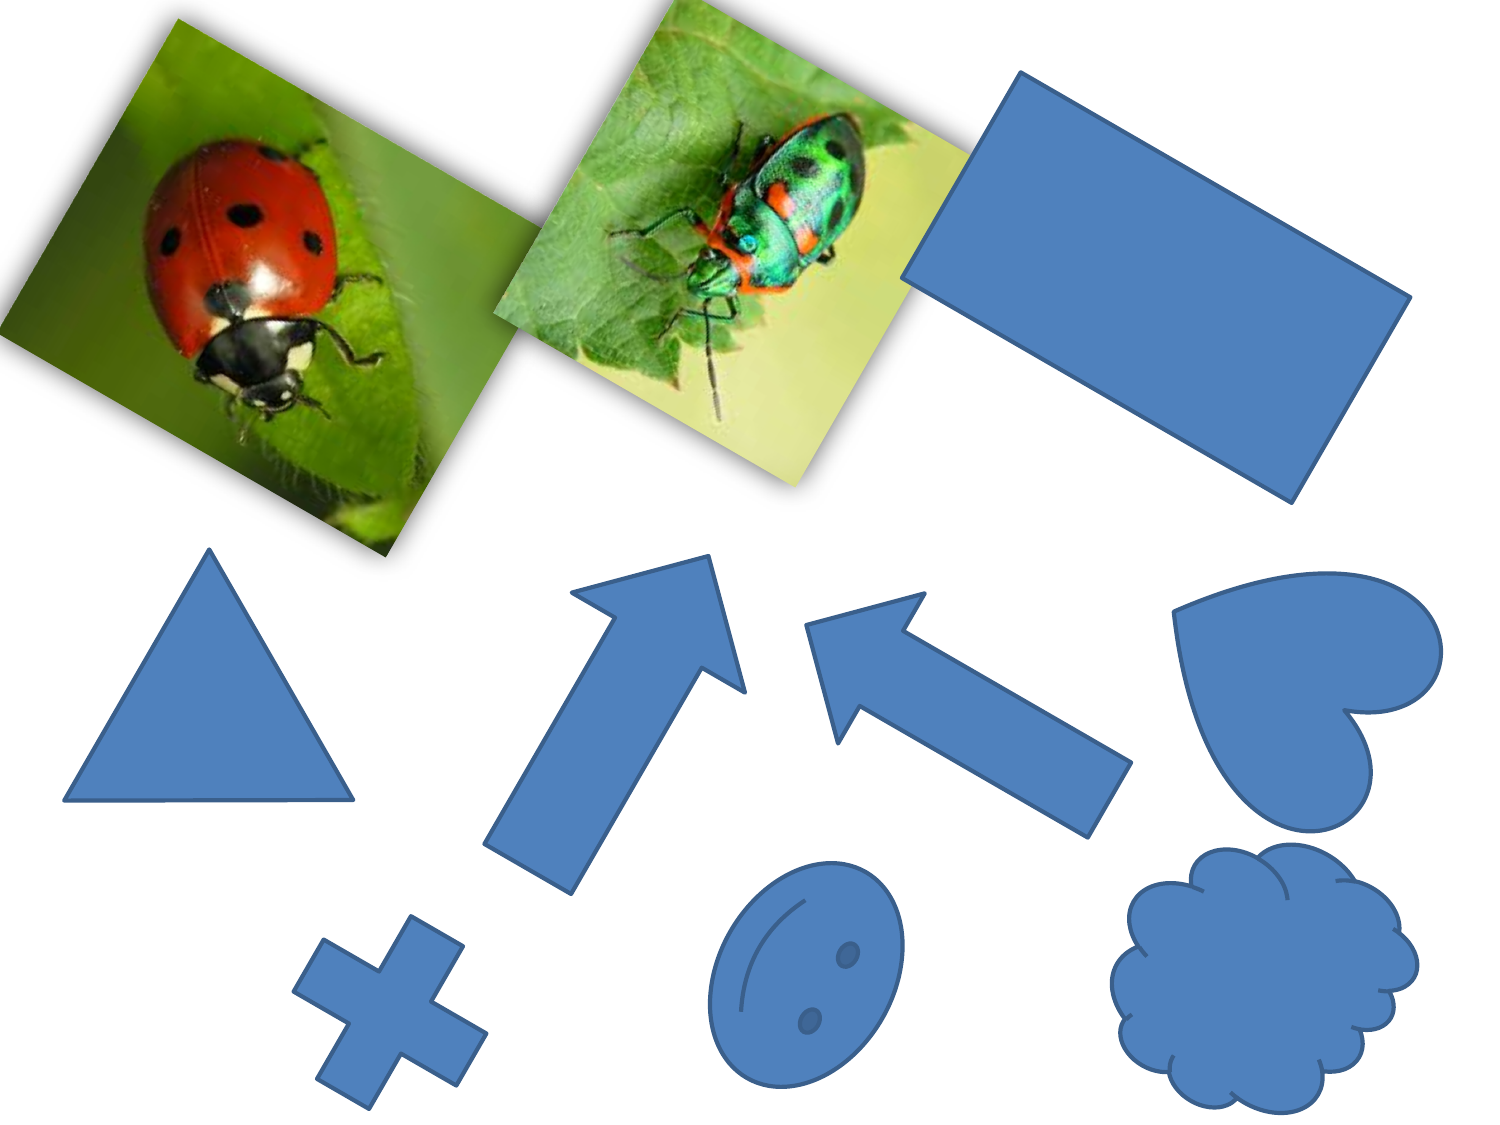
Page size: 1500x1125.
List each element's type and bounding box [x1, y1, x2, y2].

text_box [62, 547, 356, 803]
text_box [707, 861, 905, 1089]
text_box [1171, 571, 1444, 834]
picture [0, 0, 970, 558]
text_box [804, 591, 1134, 840]
text_box [929, 70, 1413, 505]
text_box [1109, 842, 1420, 1116]
text_box [291, 914, 489, 1111]
text_box [482, 553, 748, 897]
